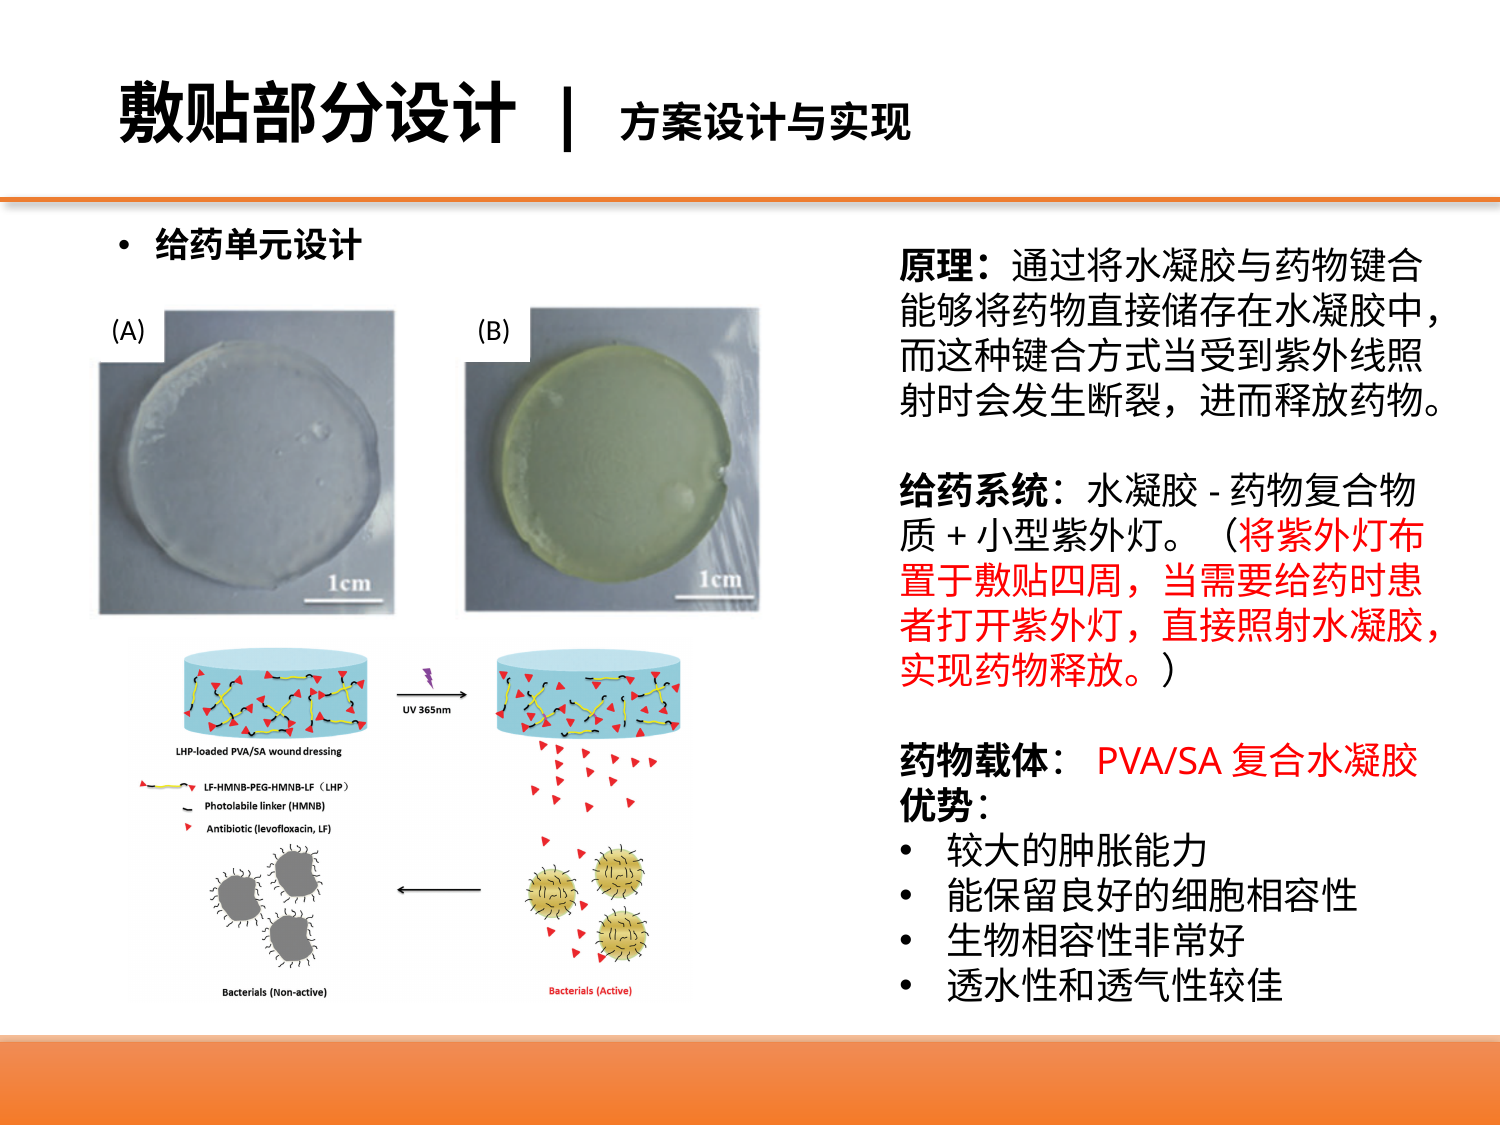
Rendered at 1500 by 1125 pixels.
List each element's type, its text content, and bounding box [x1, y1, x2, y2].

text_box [78, 266, 420, 622]
text_box 原理：通过将水凝胶与药物键合能够将药物直接储存在水凝胶中，而这种键合方式当受到紫外线照射时会发生断裂，进而释放药物。 给药系统：水凝胶-药物复合物质+小型紫外灯。（将紫外灯布置于敷贴四周，当需要给药时患者打开紫外灯，直接照射水凝胶，实现药物释放。） 药物载体：PVA/SA复合水凝胶 优势： 较大的肿胀能力 能保留良好的细胞相容性 生物相容性非常好 透水性和透气性较佳 [884, 235, 1448, 1015]
picture [128, 637, 693, 1003]
list 给药单元设计 [103, 220, 396, 266]
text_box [444, 282, 786, 635]
title 敷贴部分设计 | 方案设计与实现 [103, 33, 1397, 200]
